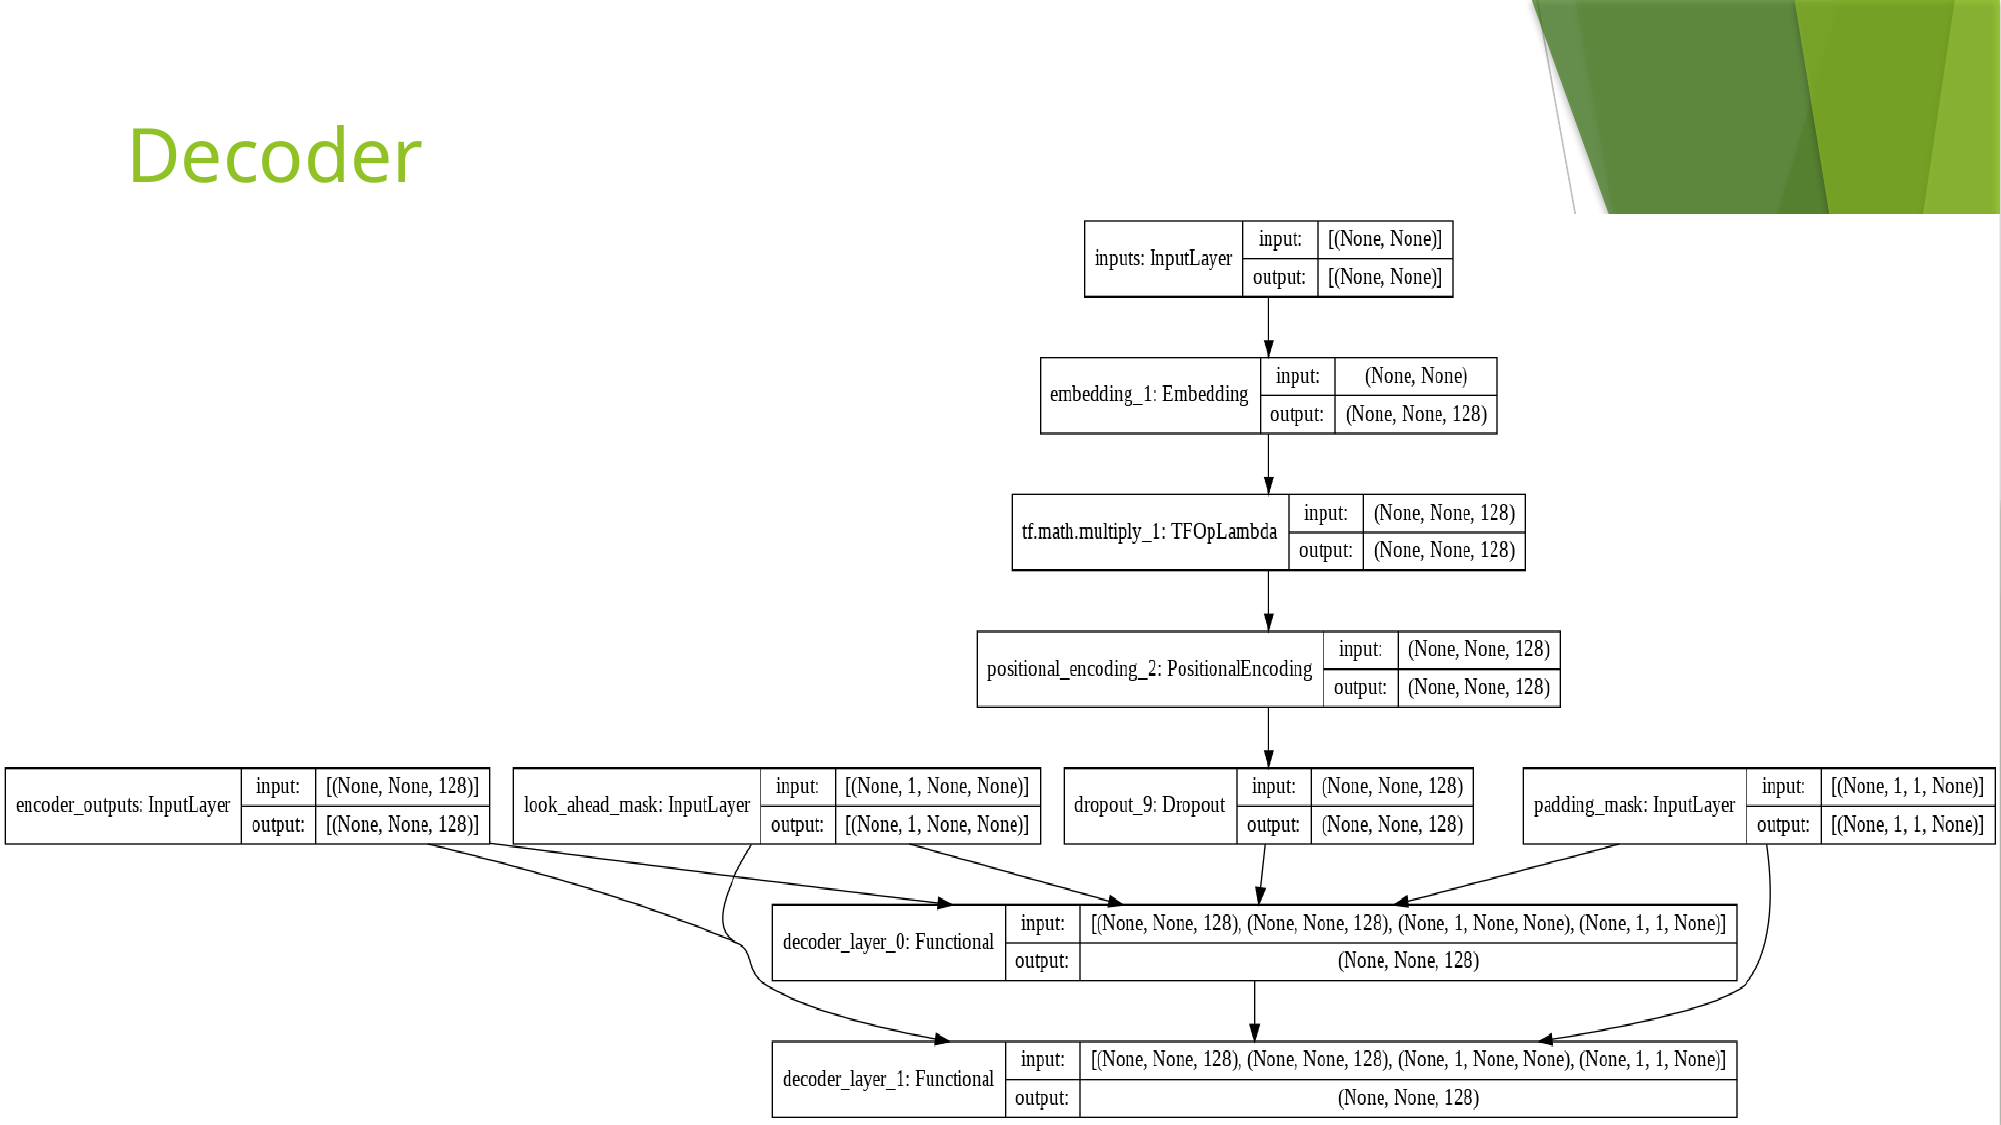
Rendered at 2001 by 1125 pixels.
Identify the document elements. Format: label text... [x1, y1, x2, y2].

title Decoder [111, 99, 1522, 211]
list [0, 213, 2000, 1125]
